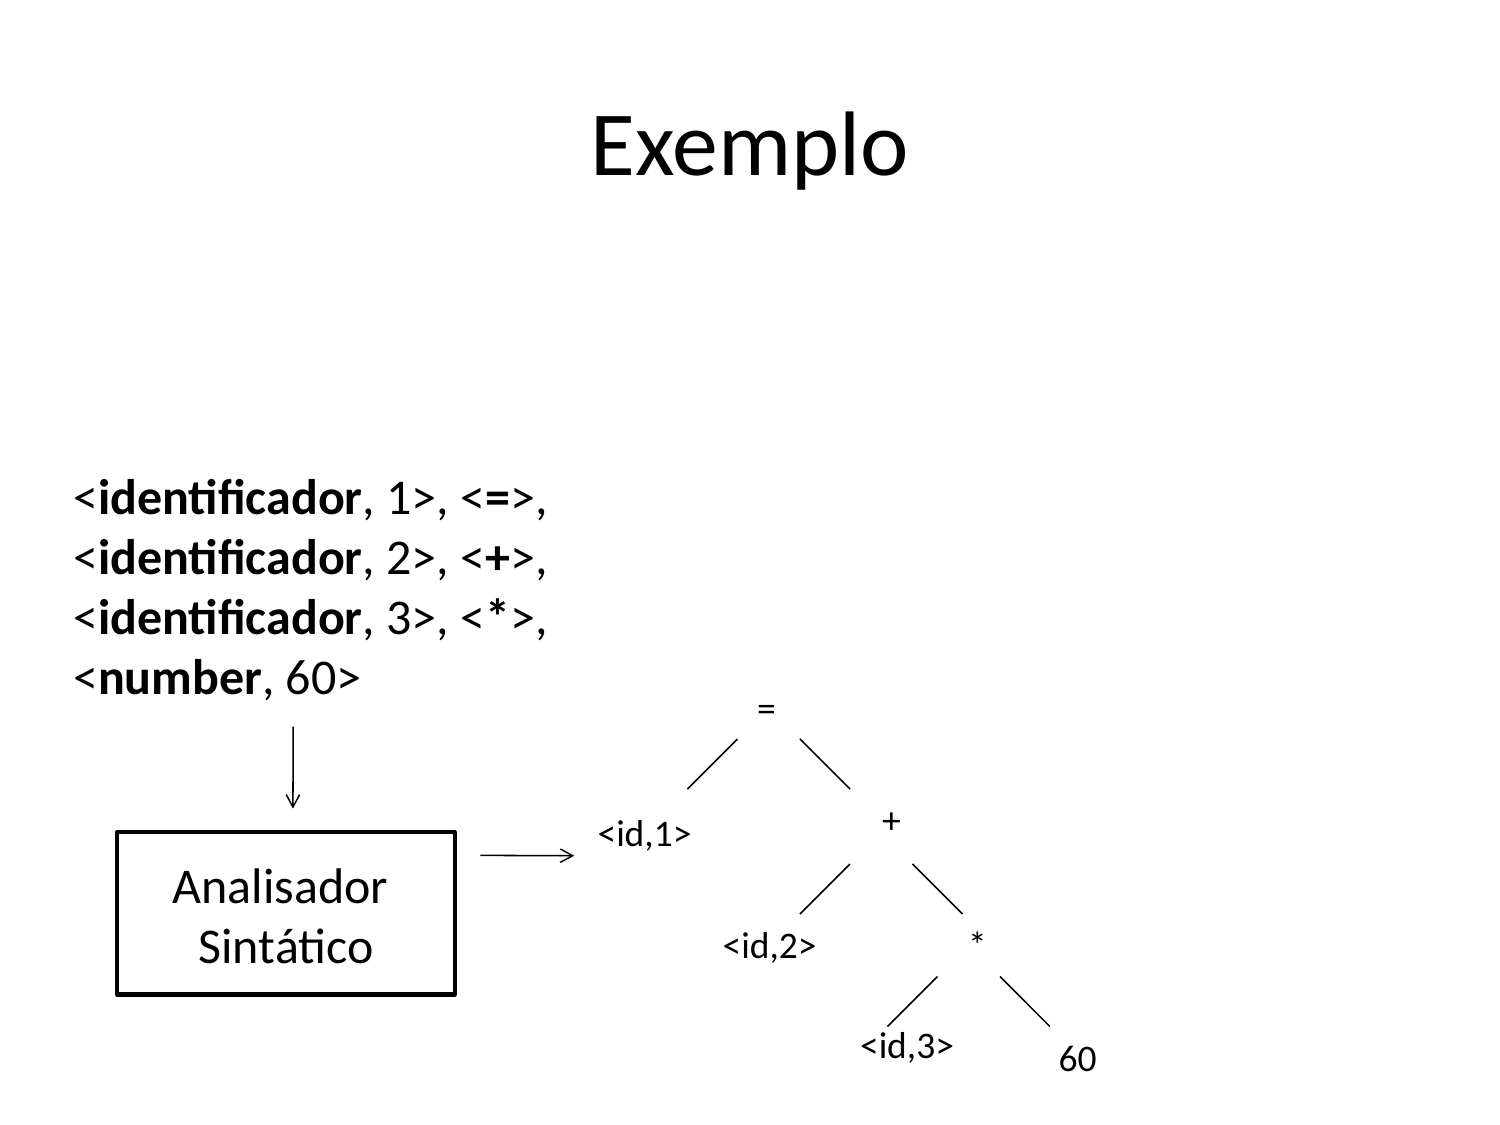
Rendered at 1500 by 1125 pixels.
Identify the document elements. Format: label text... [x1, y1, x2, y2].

text_box <identificador, 1>, <=>, <identificador, 2>, <+>, <identificador, 3>, <*>, <number, 60> [58, 456, 682, 712]
text_box Analisador Sintático [115, 830, 457, 997]
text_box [562, 676, 1118, 1102]
title Exemplo [75, 45, 1425, 233]
